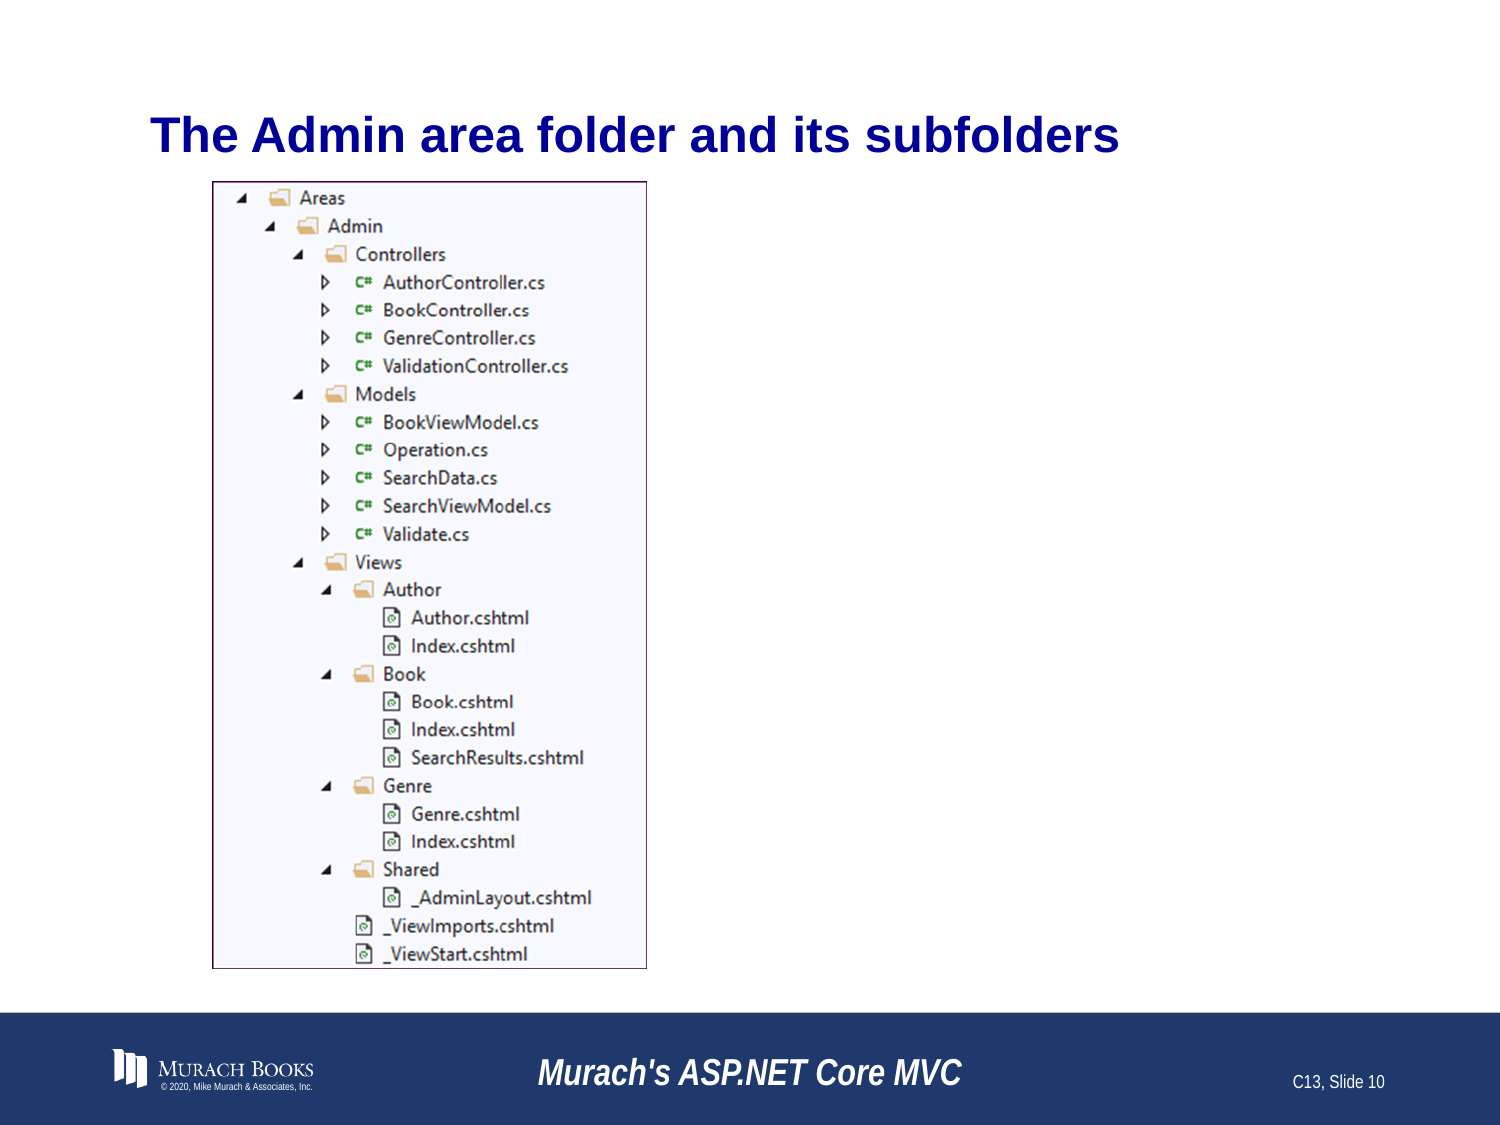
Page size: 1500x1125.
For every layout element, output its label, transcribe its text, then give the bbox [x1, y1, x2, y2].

slide_number Murach's ASP.NET Core MVC [463, 1025, 1050, 1100]
title The Admin area folder and its subfolders [150, 102, 1350, 164]
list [212, 181, 648, 970]
footer © 2020, Mike Murach & Associates, Inc. [12, 1025, 463, 1100]
slide_number C13, Slide 10 [1087, 1025, 1400, 1100]
